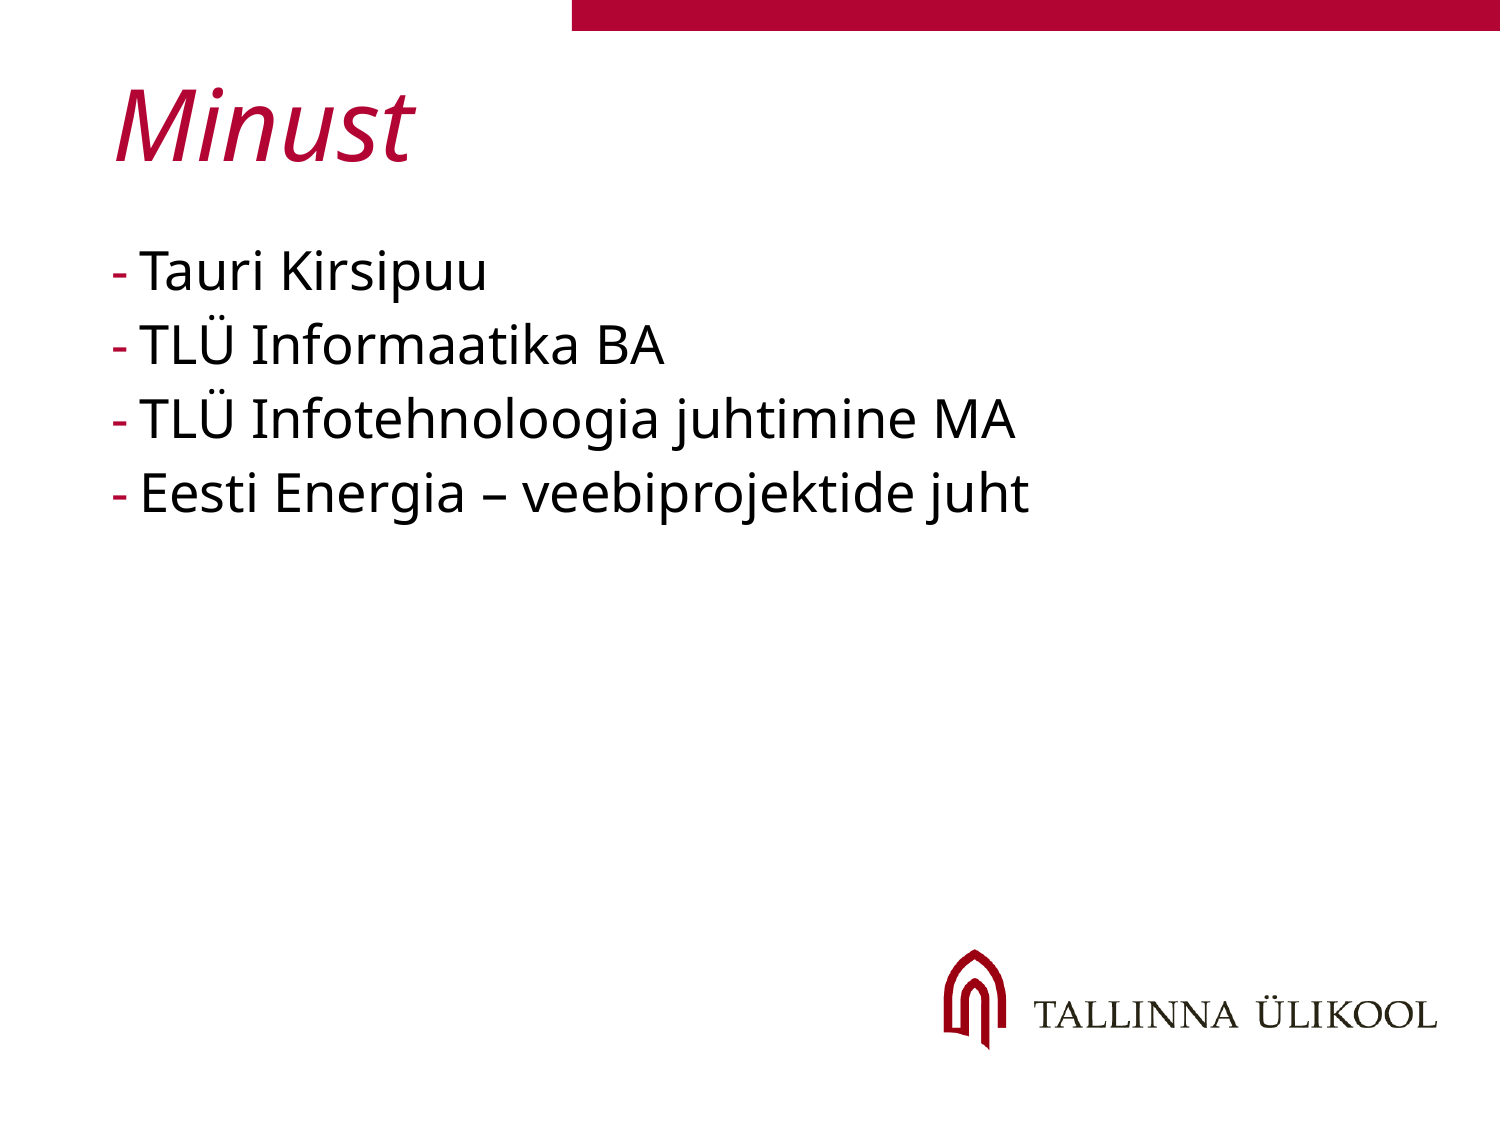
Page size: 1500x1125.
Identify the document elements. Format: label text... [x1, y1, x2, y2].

picture [880, 885, 1500, 1124]
text_box Minust [112, 90, 929, 185]
text_box Tauri Kirsipuu TLÜ Informaatika BA TLÜ Infotehnoloogia juhtimine MA Eesti Energia – veebiprojektide juht [111, 243, 1400, 882]
